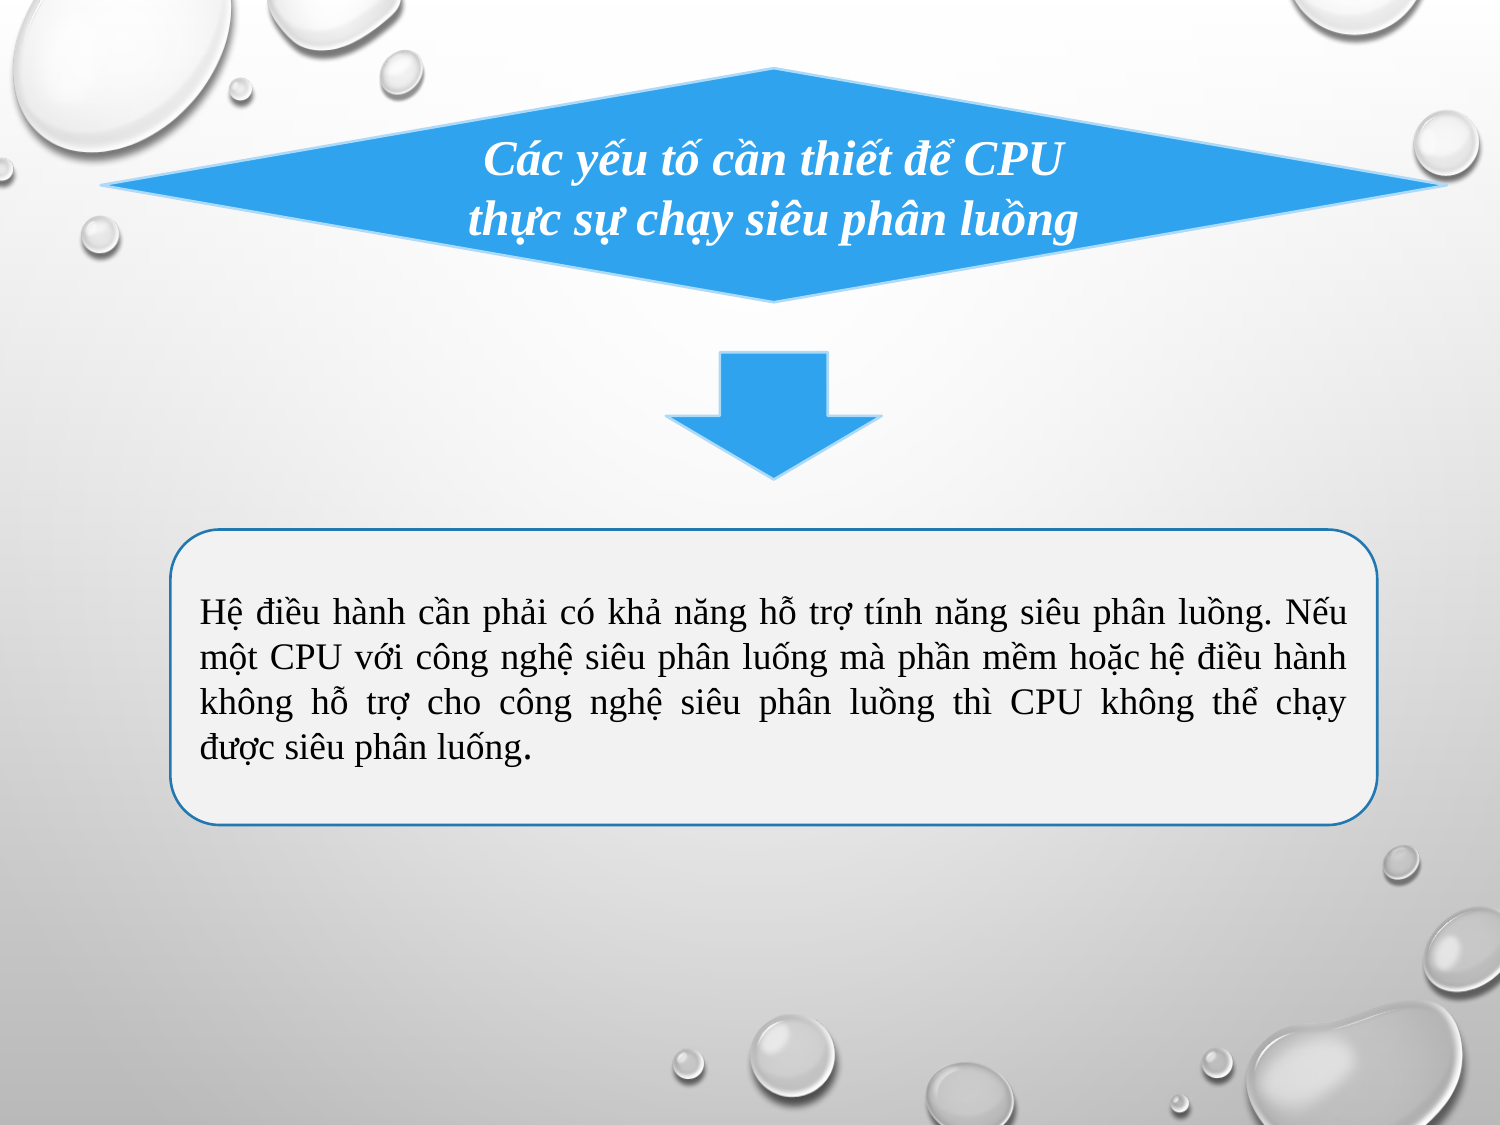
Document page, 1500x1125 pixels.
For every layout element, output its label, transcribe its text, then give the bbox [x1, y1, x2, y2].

picture [0, 0, 1500, 1125]
text_box Các yếu tố cần thiết để CPU thực sự chạy siêu phân luồng [99, 66, 1449, 304]
text_box Hệ điều hành cần phải có khả năng hỗ trợ tính năng siêu phân luồng. Nếu một CPU với công nghệ siêu phân luống mà phần mềm hoặc hệ điều hành không hỗ trợ cho công nghệ siêu phân luồng thì CPU không thể chạy được siêu phân luống. [169, 528, 1379, 827]
text_box [664, 350, 884, 481]
